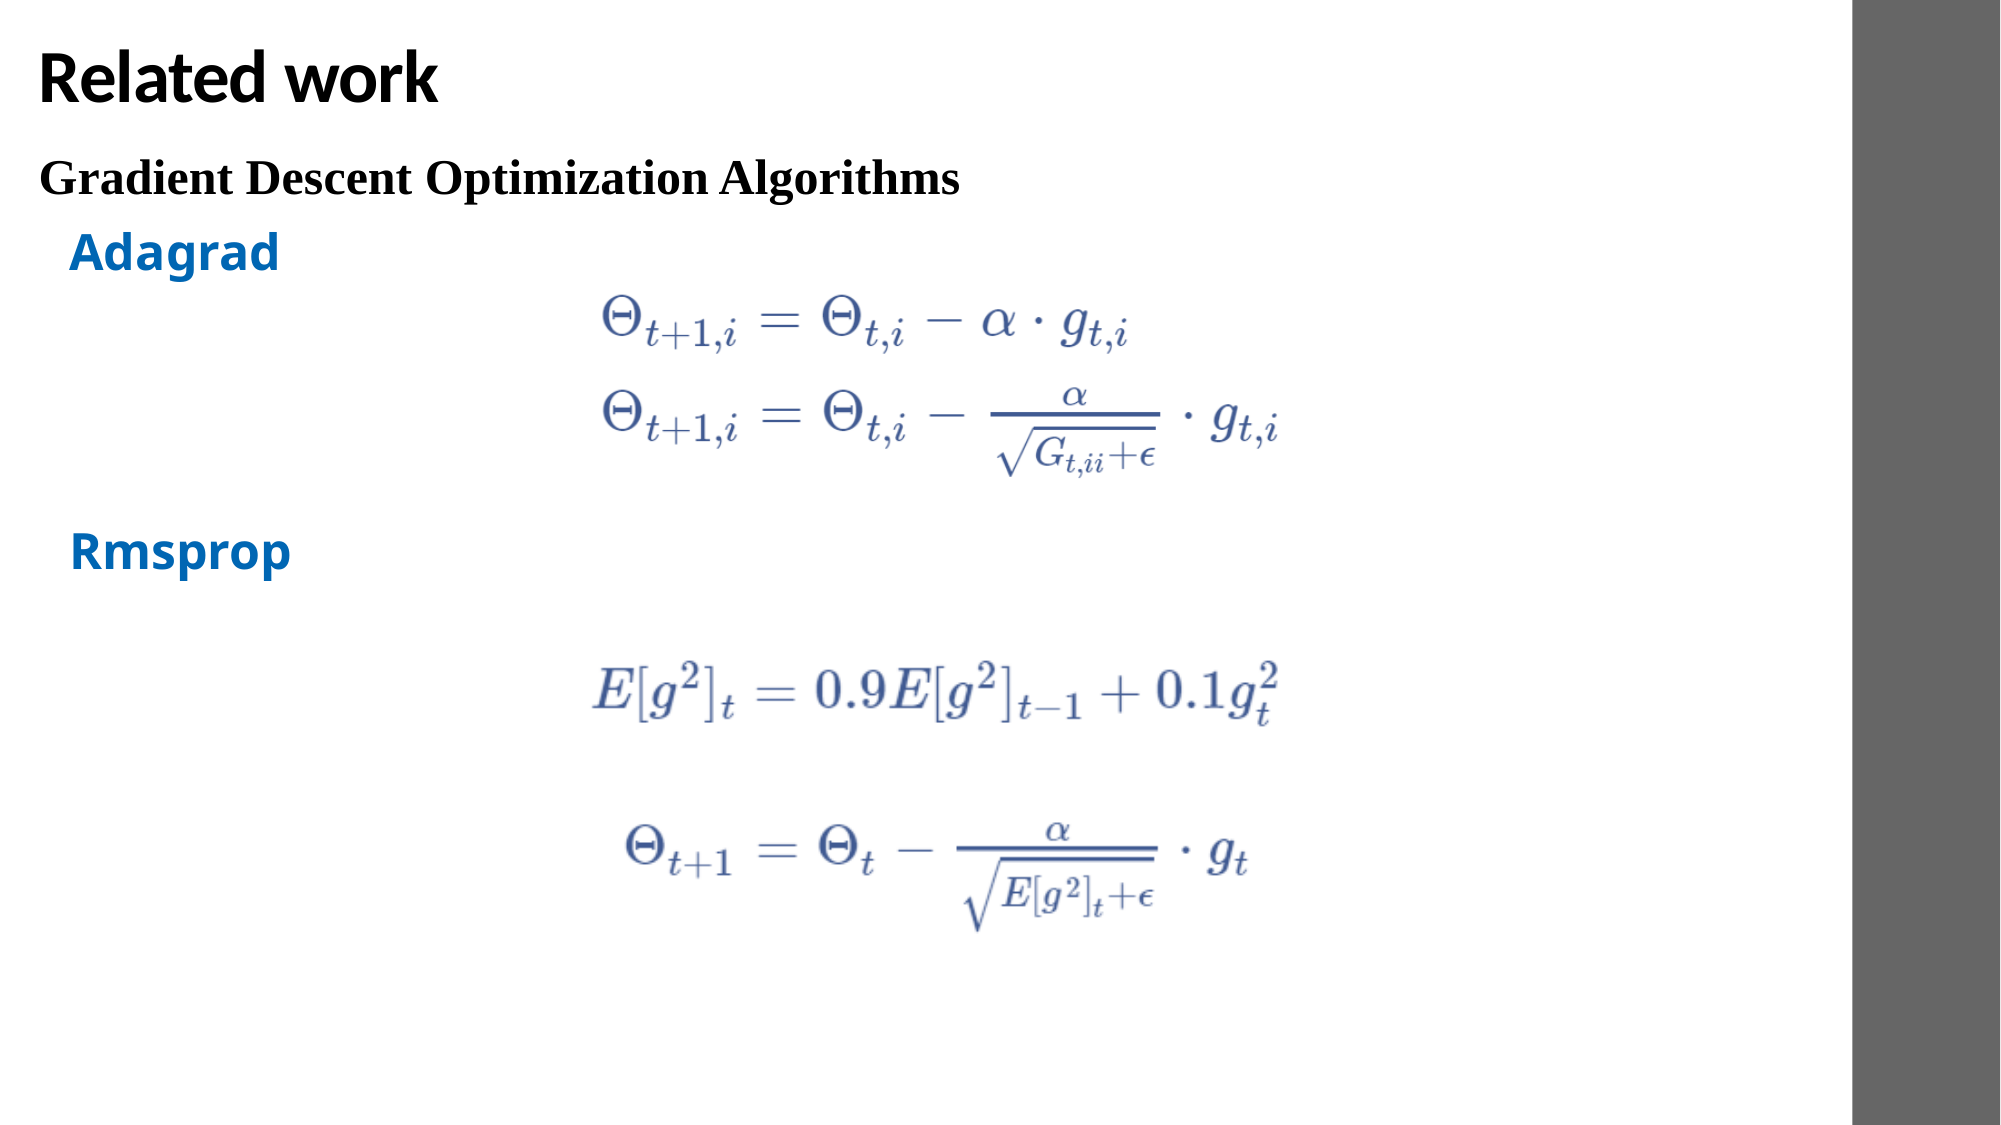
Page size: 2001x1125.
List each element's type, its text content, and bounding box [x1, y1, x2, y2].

slide_number 7 [1852, 1012, 2000, 1110]
picture [574, 643, 1316, 952]
text_box Related work [24, 13, 1337, 126]
text_box Gradient Descent Optimization Algorithms [23, 137, 1012, 213]
text_box Adagrad [54, 213, 981, 288]
text_box Rmsprop [54, 512, 981, 588]
picture [534, 268, 1340, 496]
